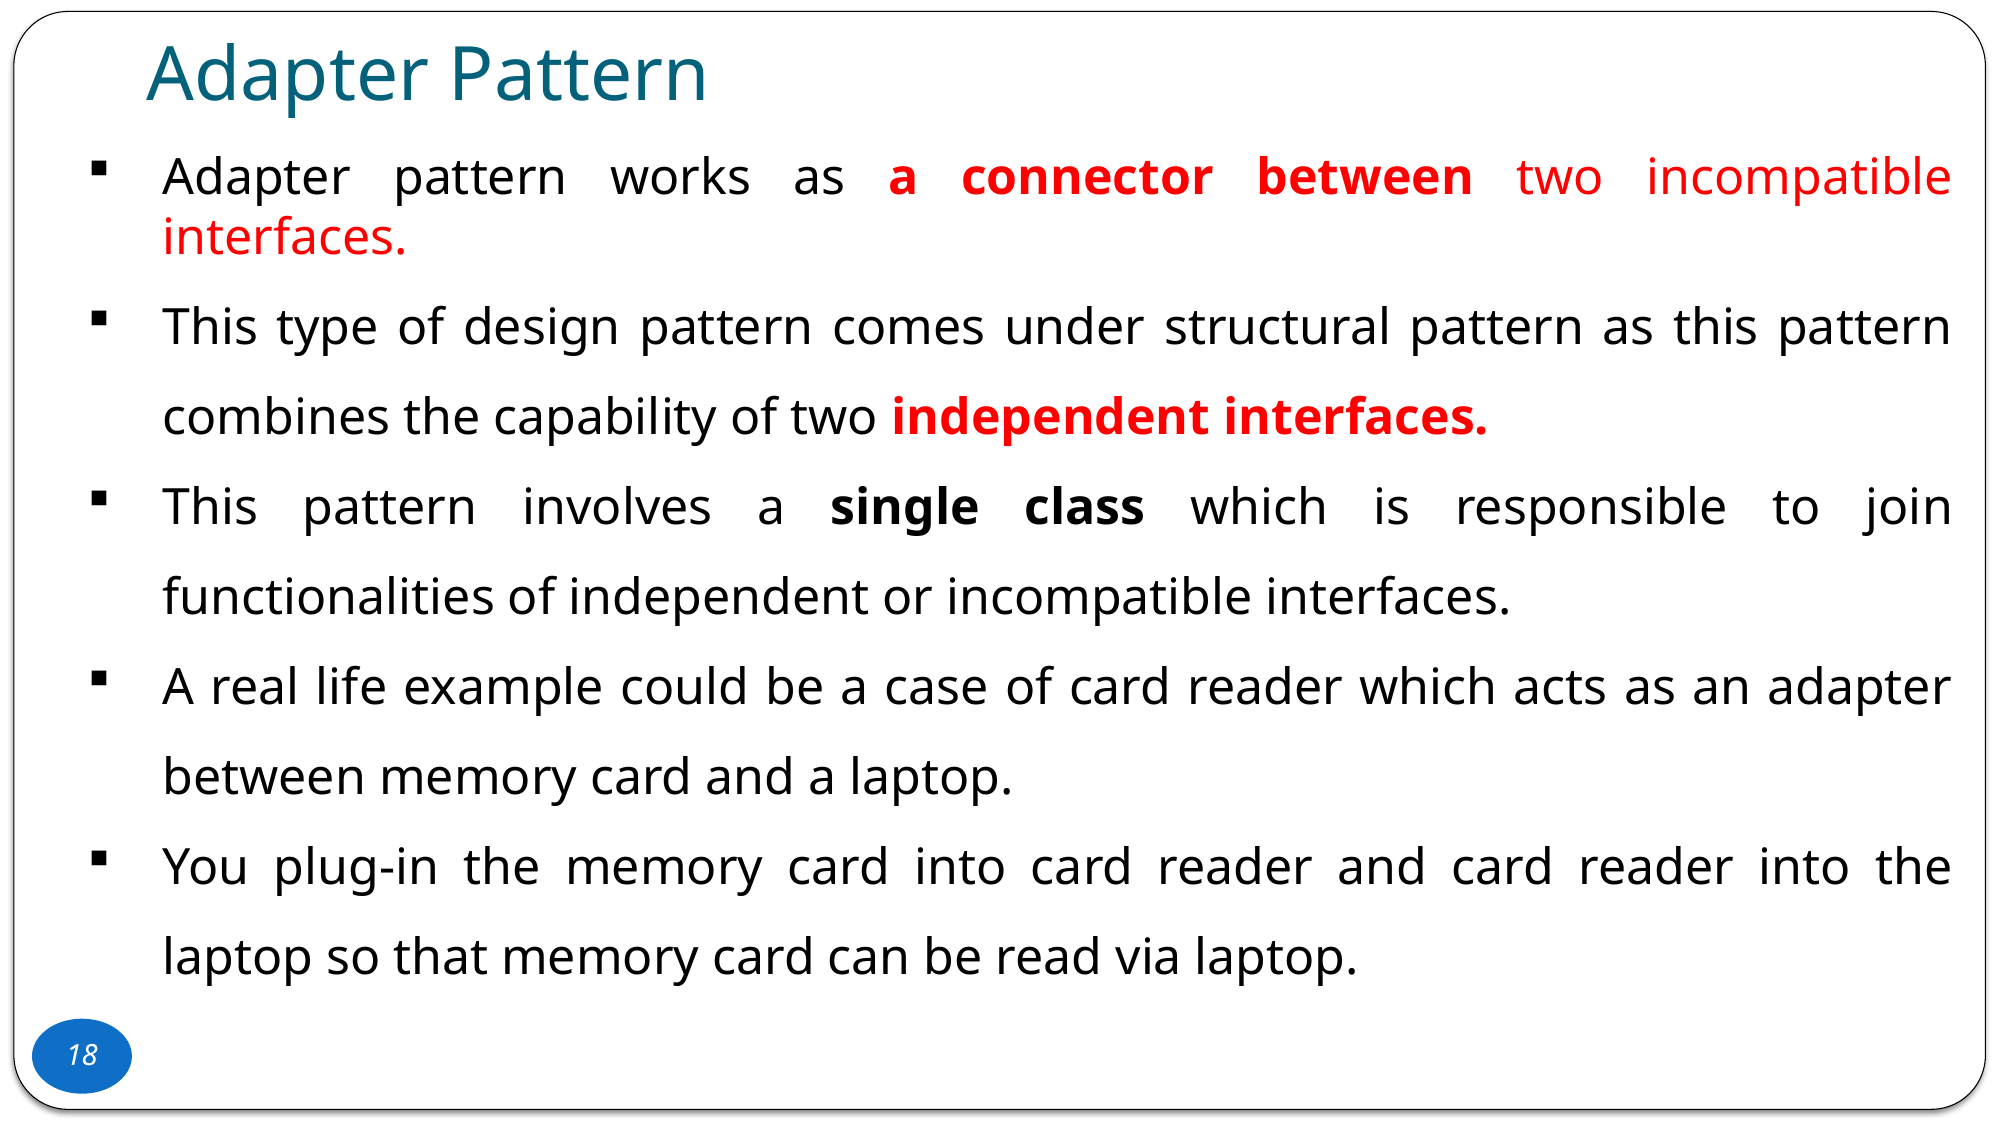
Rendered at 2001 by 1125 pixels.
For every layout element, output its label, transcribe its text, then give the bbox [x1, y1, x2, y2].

text_box Adapter pattern works as a connector between two incompatible interfaces. This type of design pattern comes under structural pattern as this pattern combines the capability of two independent interfaces. This pattern involves a single class which is responsible to join functionalities of independent or incompatible interfaces. A real life example could be a case of card reader which acts as an adapter between memory card and a laptop. You plug-in the memory card into card reader and card reader into the laptop so that memory card can be read via laptop. [72, 137, 1968, 1075]
title Adapter Pattern [131, 12, 1675, 137]
slide_number 18 [31, 1018, 132, 1094]
